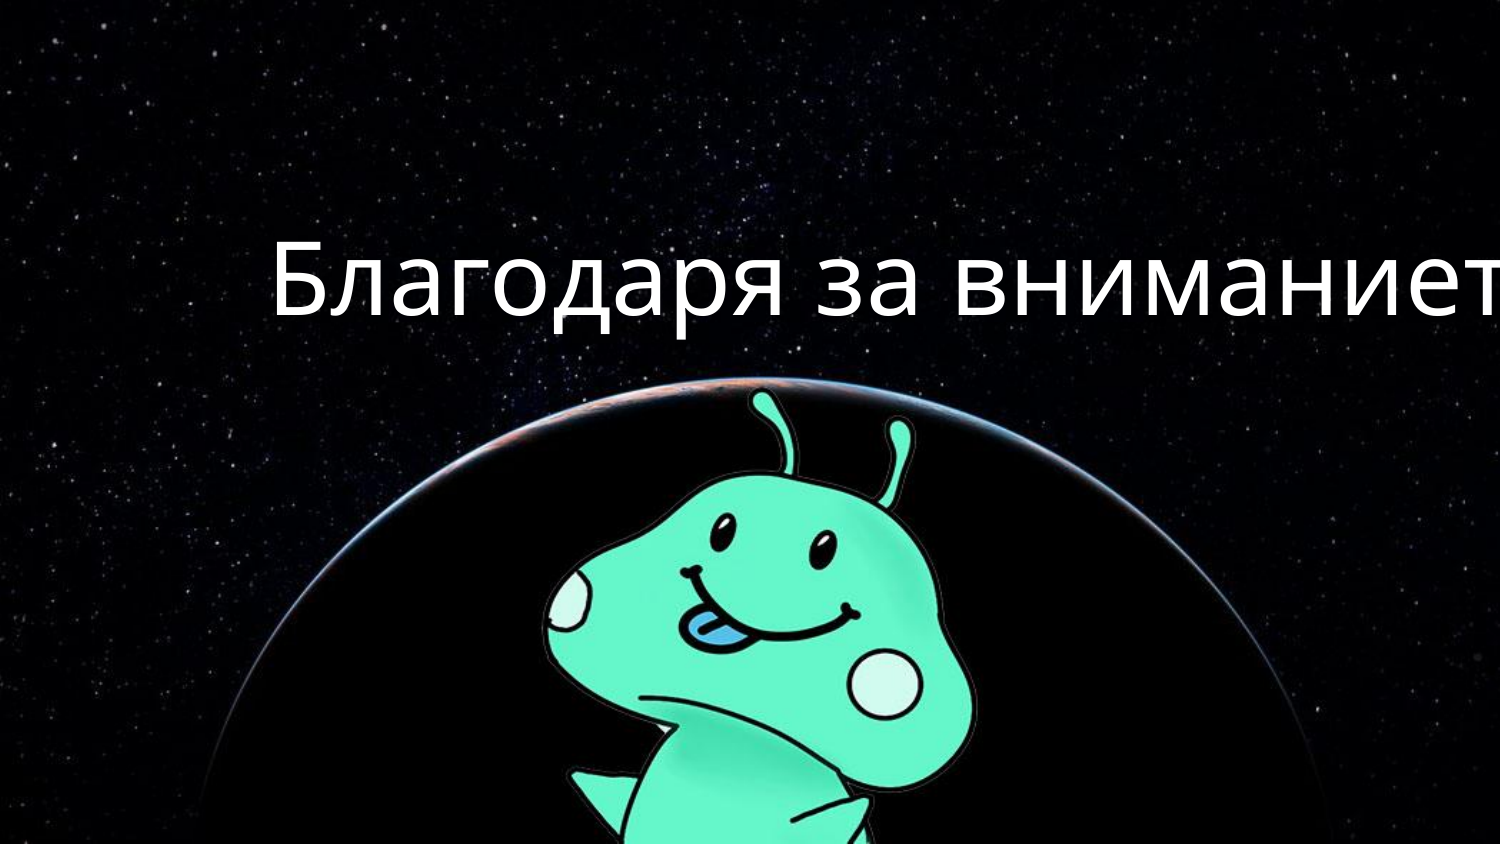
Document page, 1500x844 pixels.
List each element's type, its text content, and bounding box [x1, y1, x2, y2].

picture [0, 0, 1500, 844]
title Благодаря за вниманието! [252, 197, 1500, 292]
